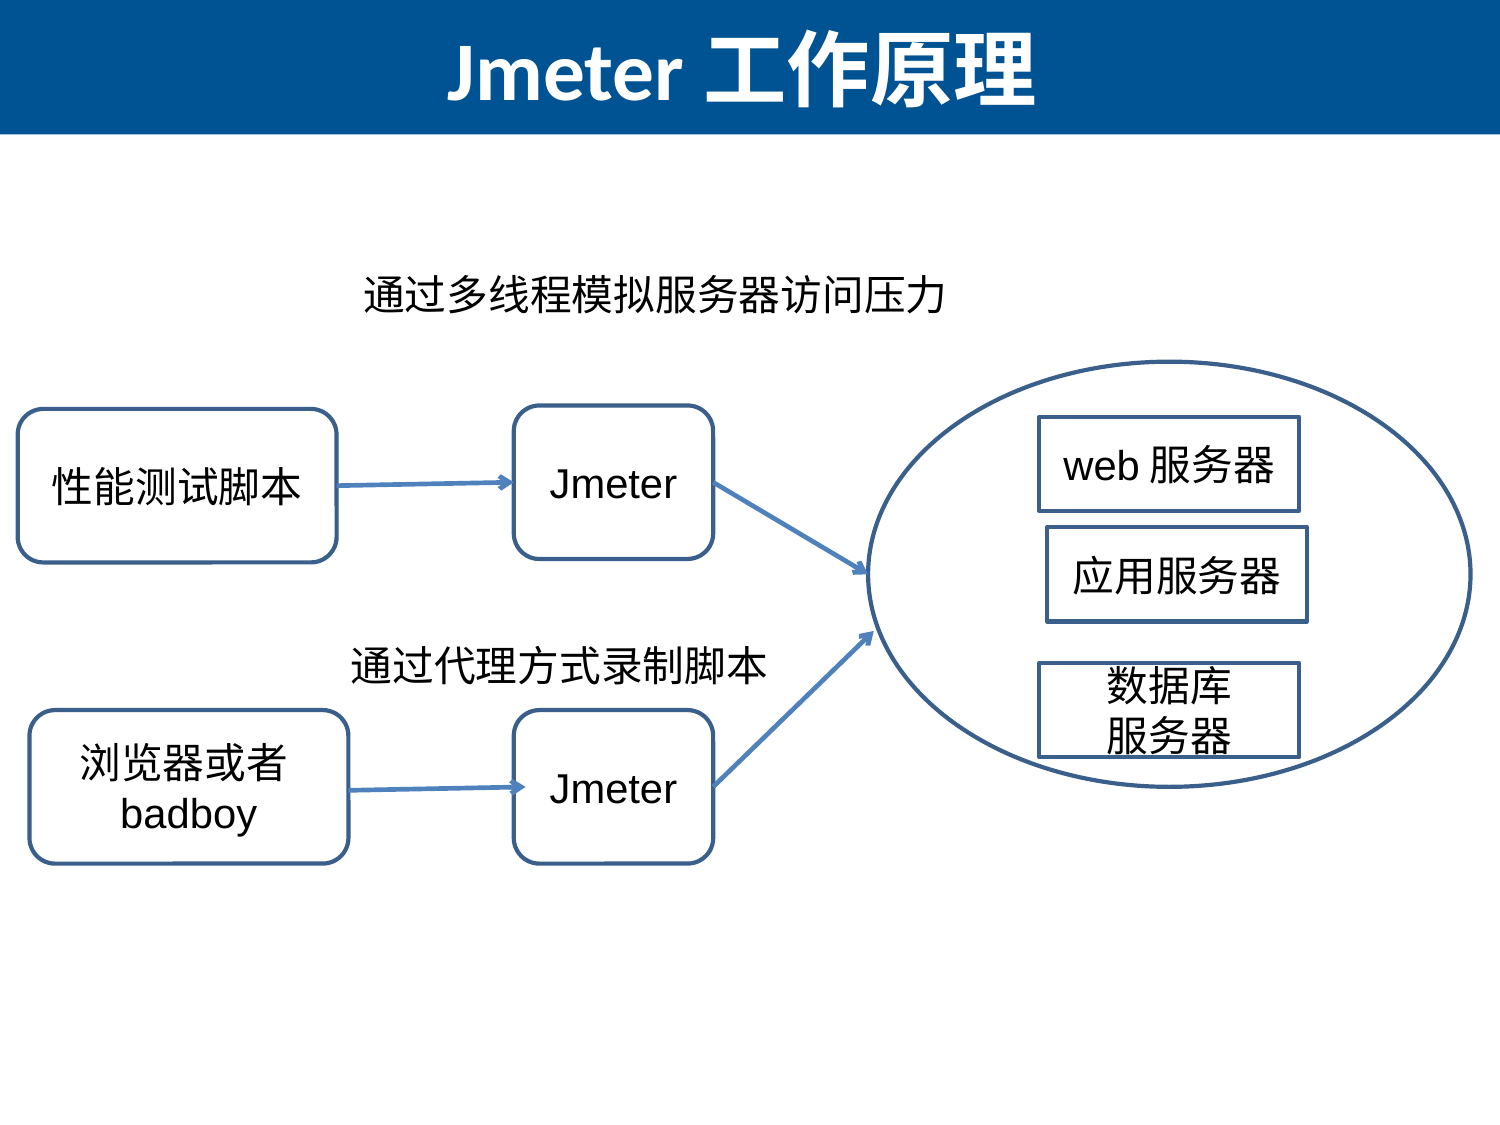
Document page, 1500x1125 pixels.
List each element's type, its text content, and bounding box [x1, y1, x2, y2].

title Jmeter工作原理 [2, 0, 1483, 135]
text_box Jmeter [511, 403, 716, 562]
text_box [866, 359, 1473, 789]
text_box 通过多线程模拟服务器访问压力 [348, 261, 1022, 327]
text_box 性能测试脚本 [15, 406, 339, 565]
text_box 浏览器或者badboy [27, 707, 351, 866]
text_box 通过代理方式录制脚本 [335, 632, 709, 698]
text_box web服务器 [1037, 415, 1301, 513]
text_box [336, 481, 514, 486]
text_box 应用服务器 [1045, 525, 1309, 624]
text_box Jmeter [511, 707, 716, 866]
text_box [712, 481, 869, 575]
text_box 数据库 服务器 [1037, 661, 1301, 759]
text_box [348, 786, 526, 791]
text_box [712, 630, 874, 788]
